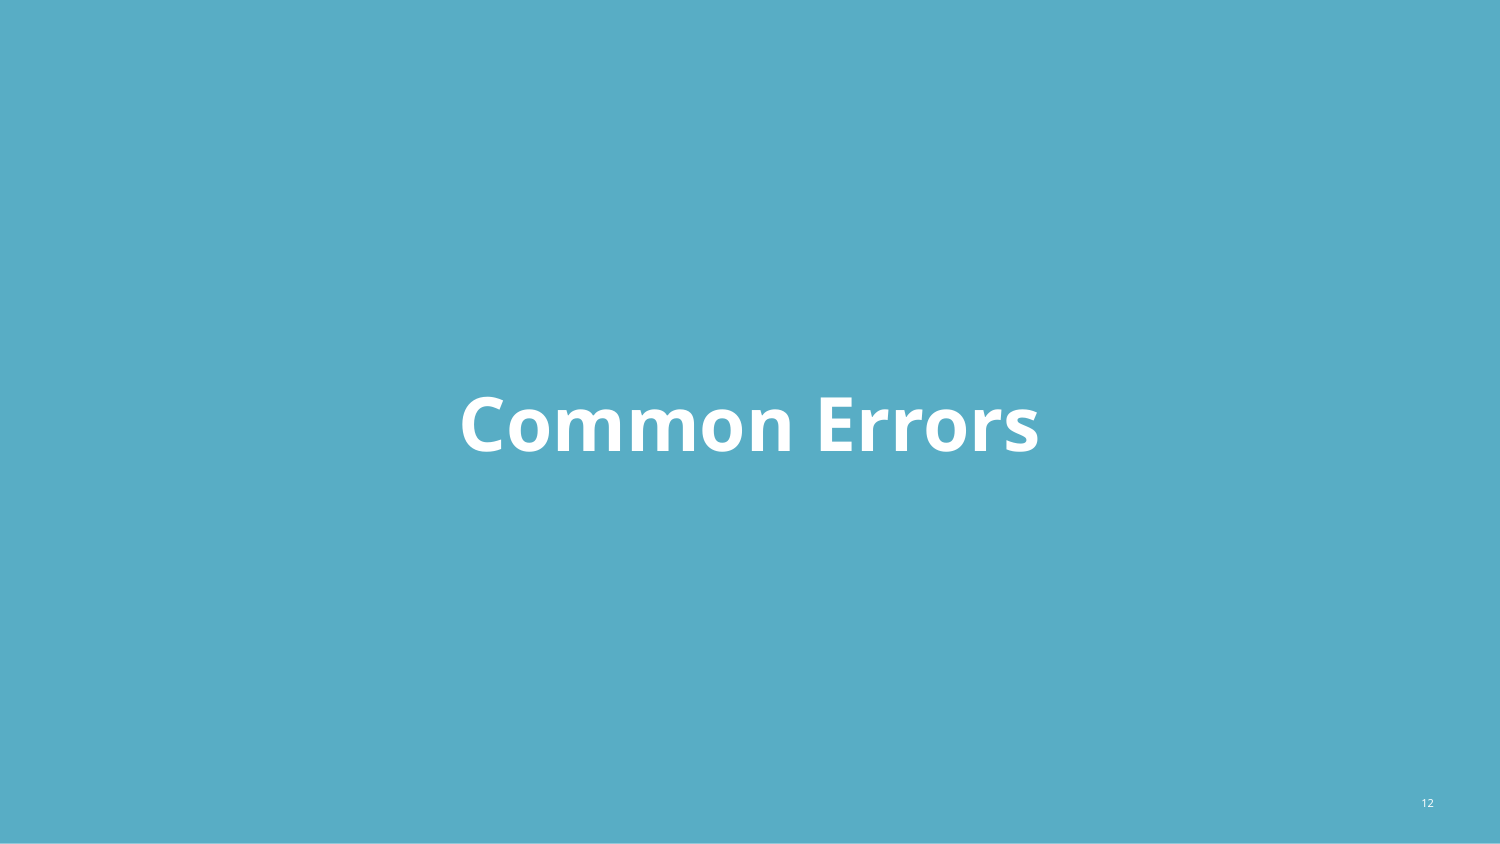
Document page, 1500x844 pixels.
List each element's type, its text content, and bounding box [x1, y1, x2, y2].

title Common Errors [51, 352, 1449, 491]
slide_number ‹#› [1388, 781, 1449, 827]
